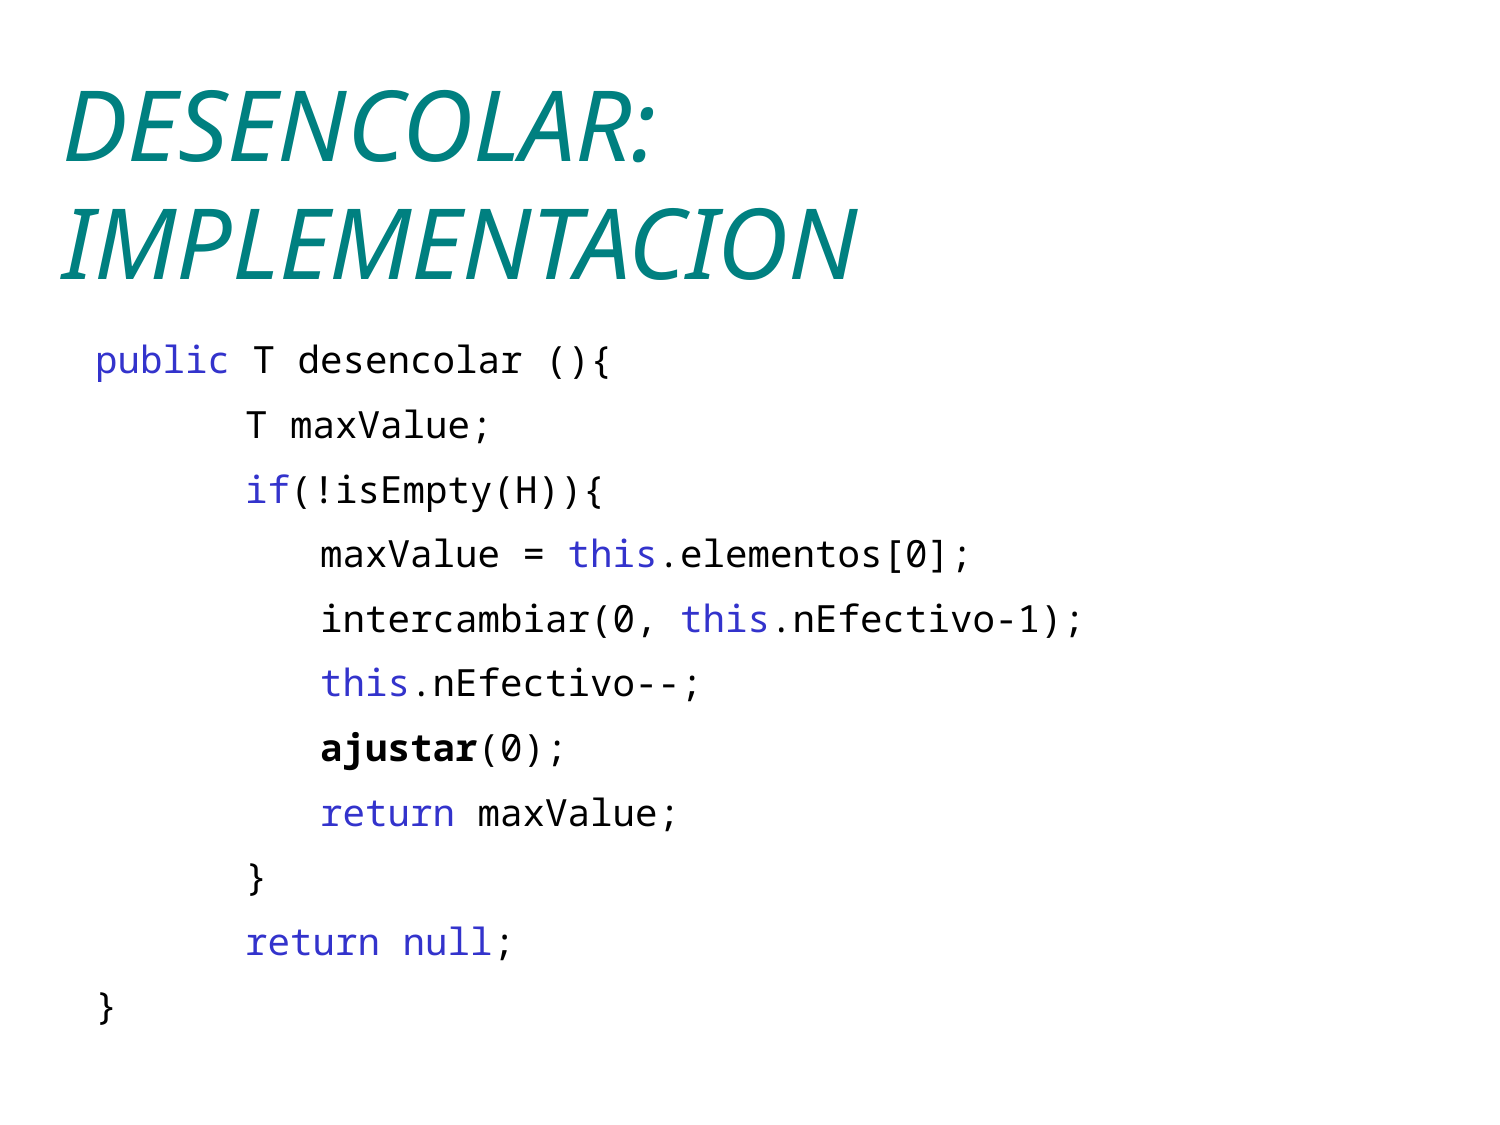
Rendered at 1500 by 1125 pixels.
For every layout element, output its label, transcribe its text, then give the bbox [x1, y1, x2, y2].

title DESENCOLAR: IMPLEMENTACION [61, 53, 1413, 310]
text_box public T desencolar (){ T maxValue; if(!isEmpty(H)){ maxValue = this.elementos[0]; intercambiar(0, this.nEfectivo-1); this.nEfectivo--; ajustar(0); return maxValue; } return null; } [87, 309, 1413, 1036]
